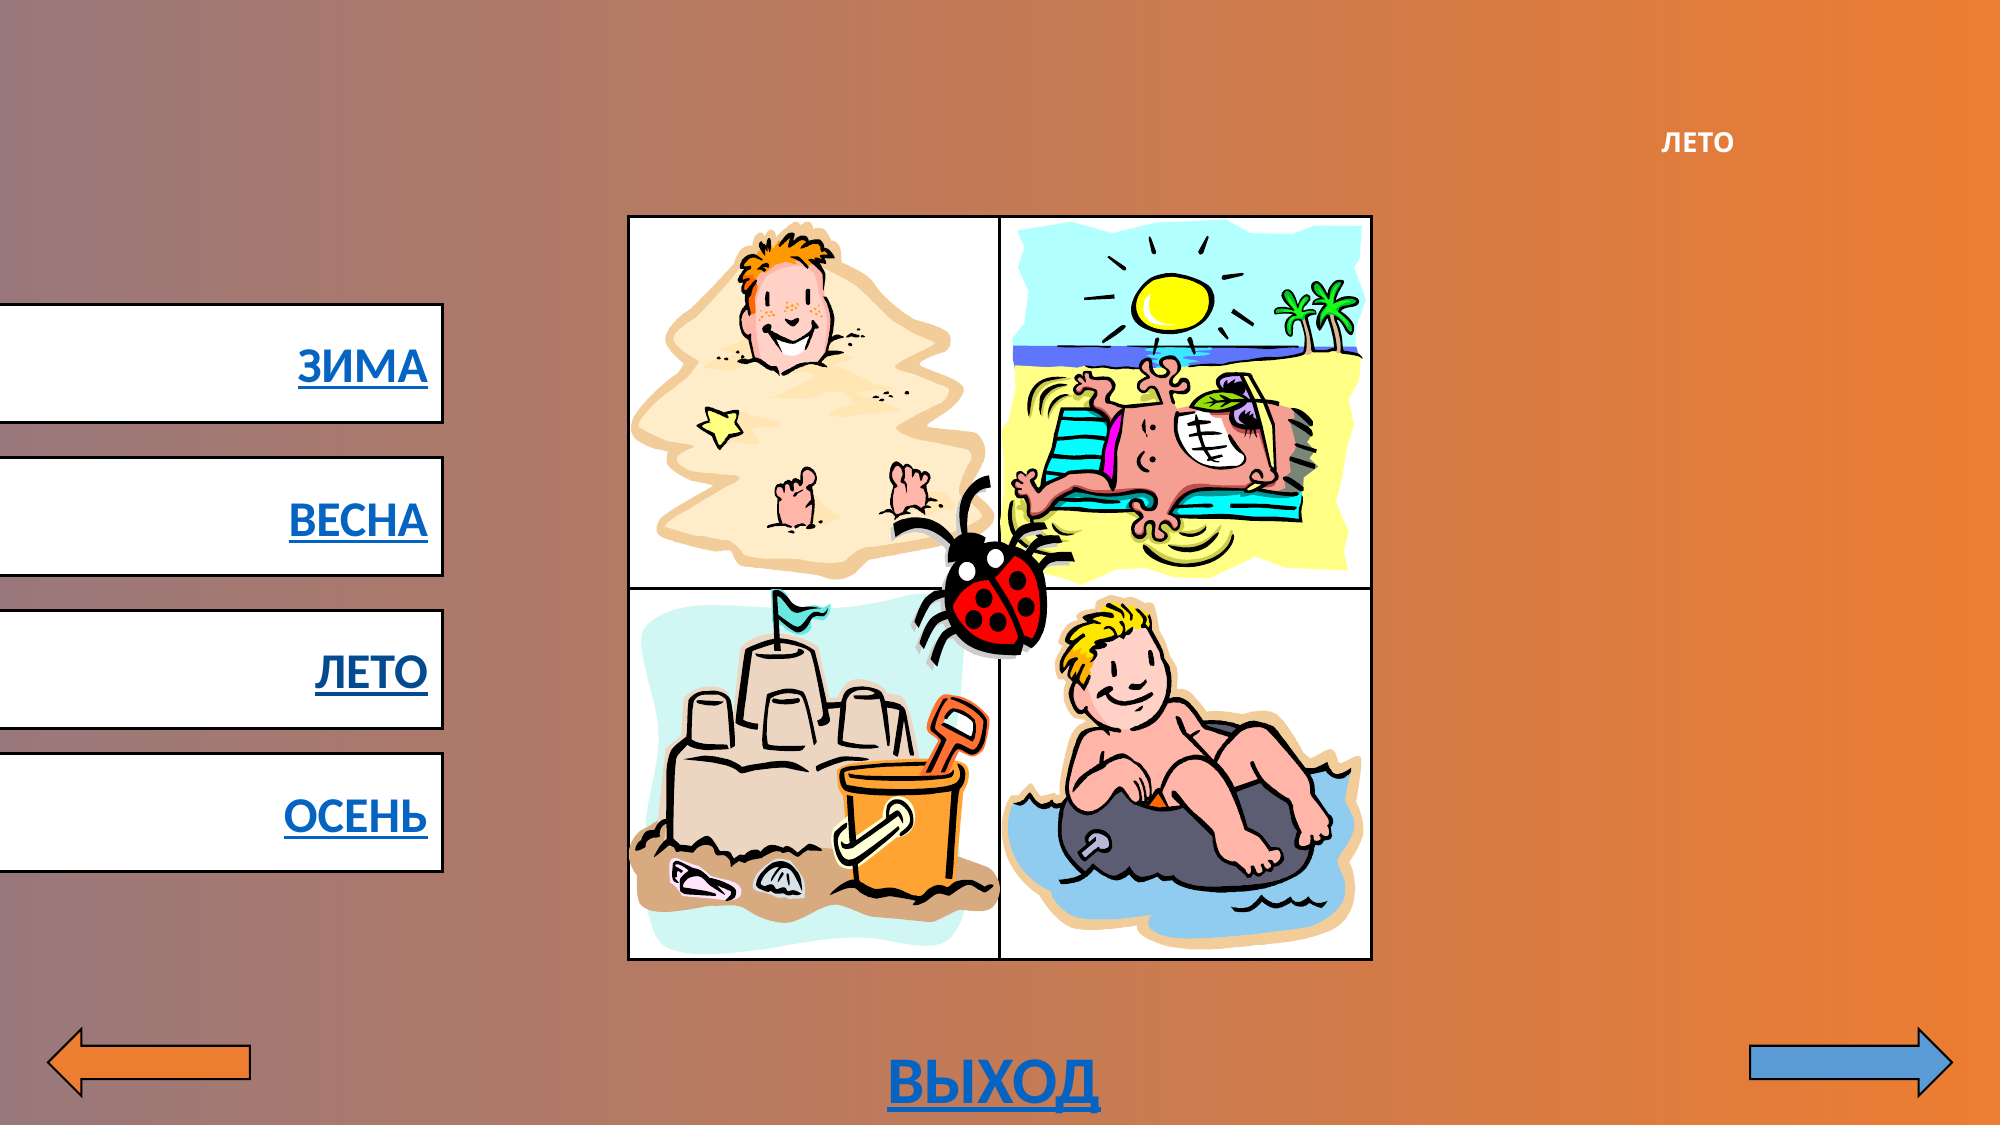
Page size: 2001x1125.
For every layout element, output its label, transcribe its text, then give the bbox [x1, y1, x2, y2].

picture [628, 213, 1370, 957]
title ЛЕТО [249, 28, 1750, 167]
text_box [0, 304, 443, 872]
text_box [628, 216, 1372, 960]
text_box [1749, 1026, 1954, 1099]
text_box ВЫХОД [872, 1029, 1128, 1124]
text_box [46, 1026, 251, 1099]
